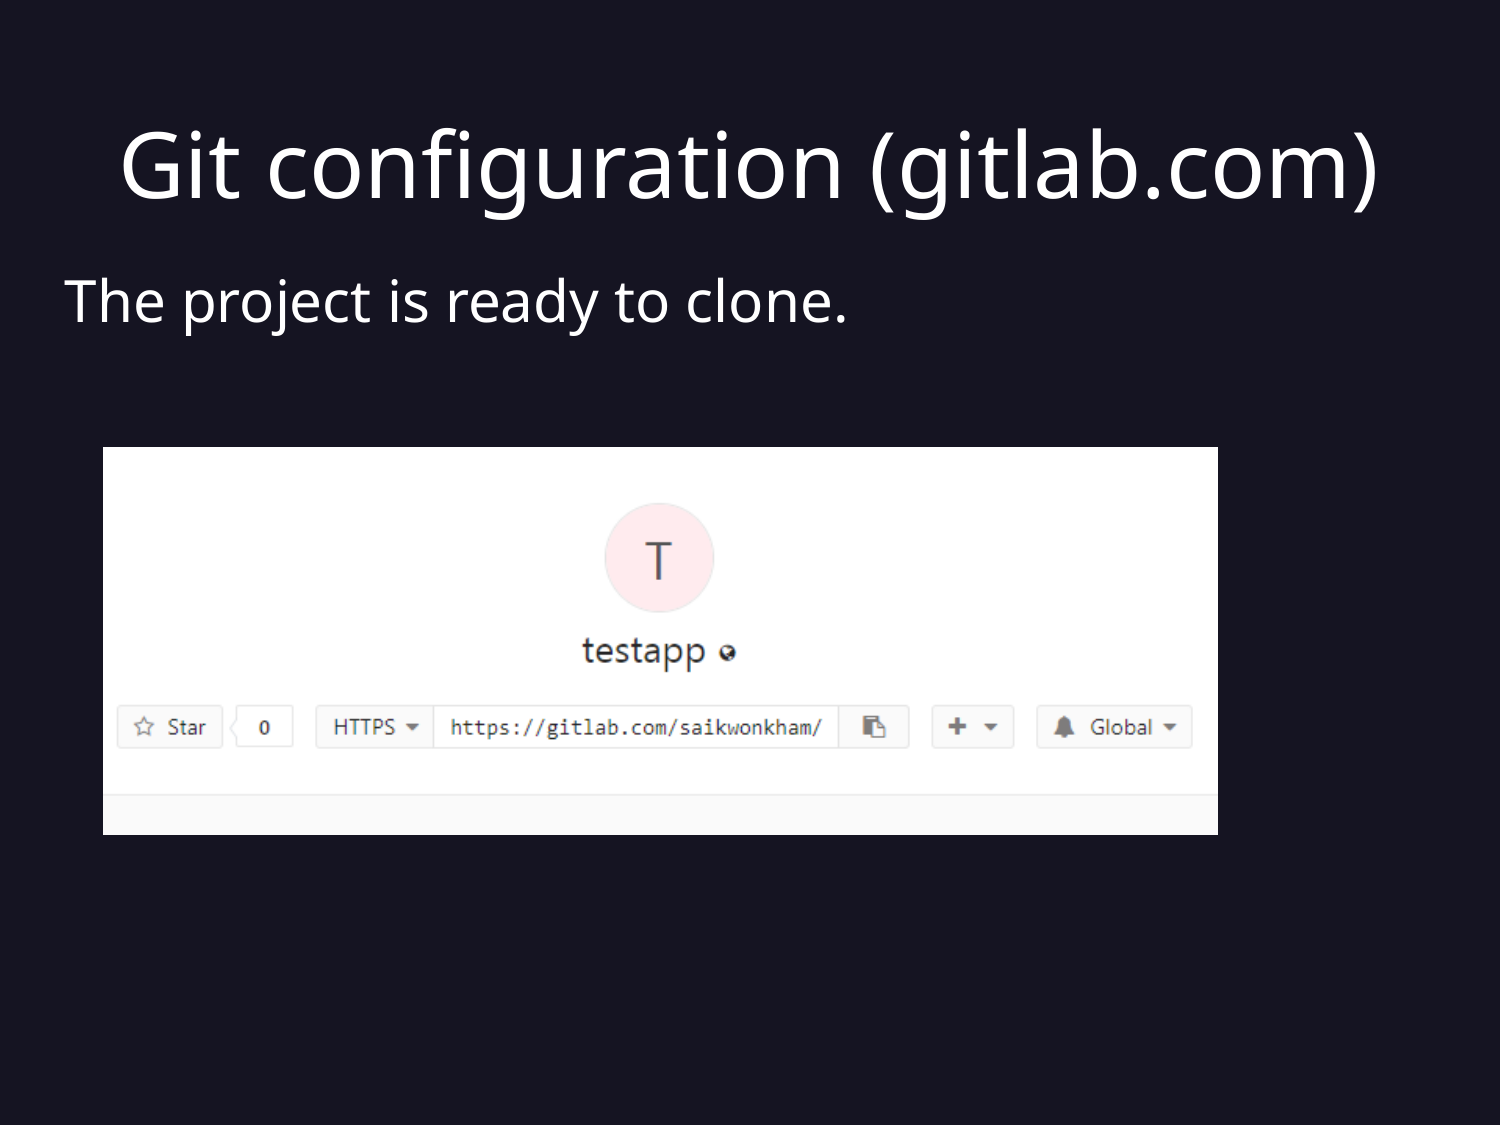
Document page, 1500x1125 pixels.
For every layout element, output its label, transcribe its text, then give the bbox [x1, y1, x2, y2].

text_box The project is ready to clone. [49, 257, 864, 342]
picture [103, 447, 1218, 835]
title Git configuration (gitlab.com) [103, 59, 1397, 278]
